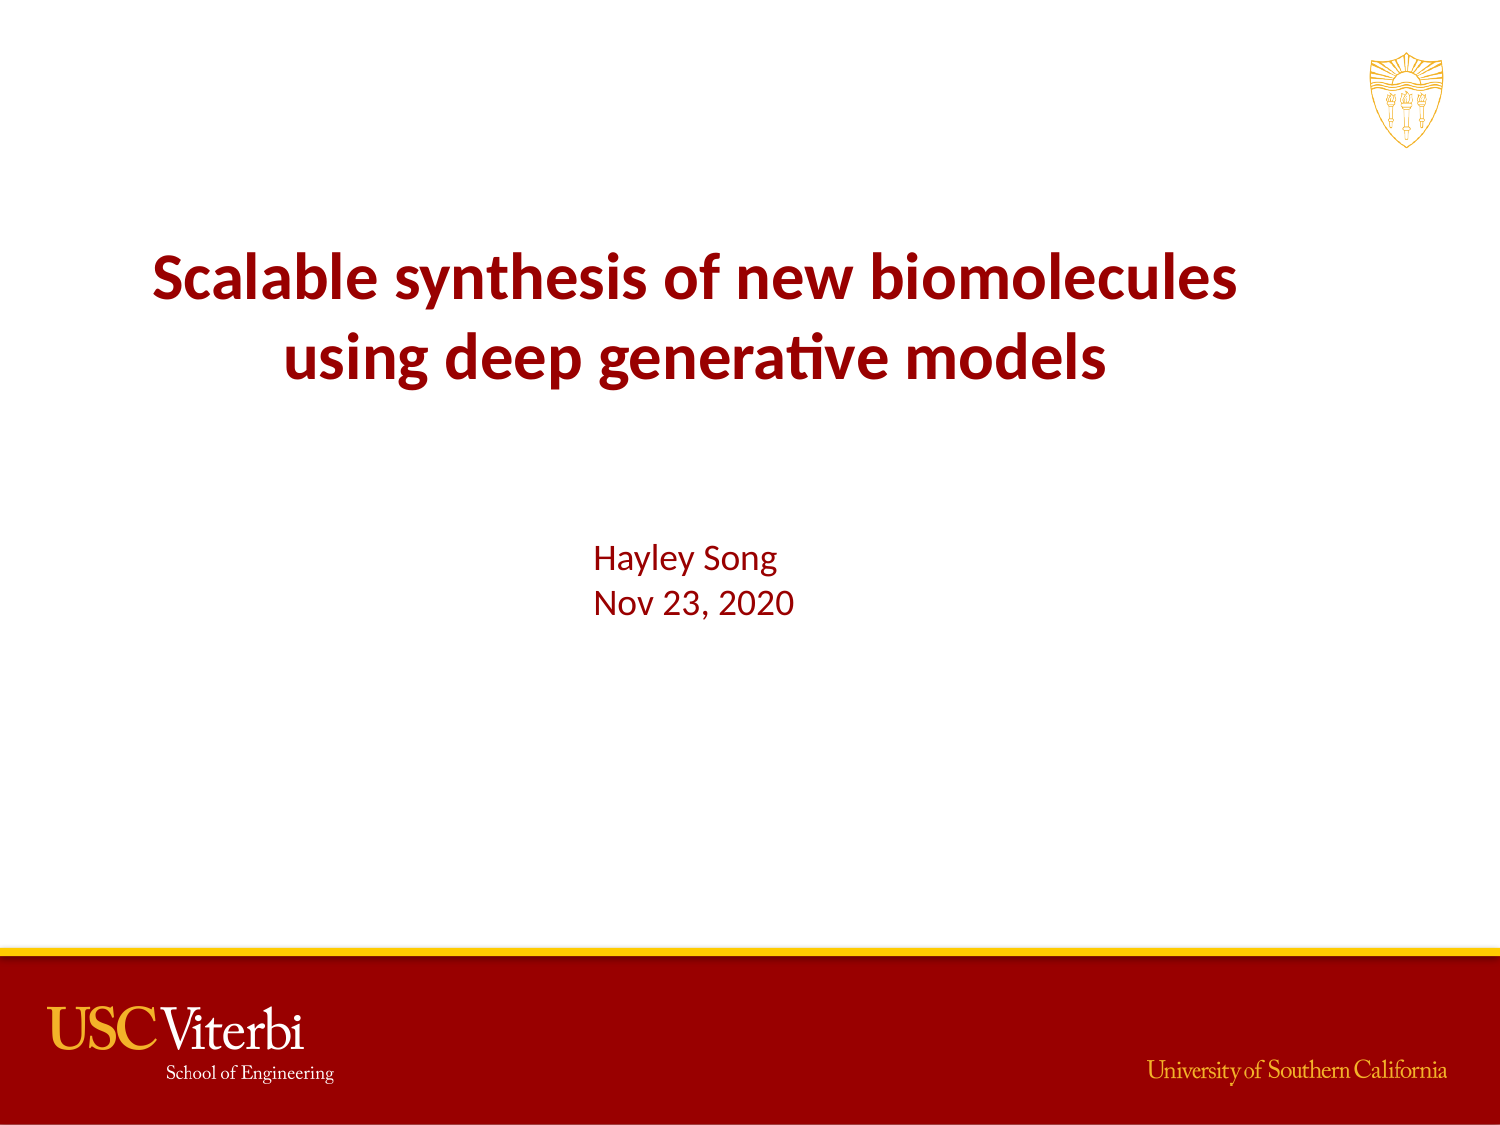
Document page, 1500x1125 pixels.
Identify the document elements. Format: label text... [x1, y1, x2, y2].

title Scalable synthesis of new biomolecules using deep generative models [103, 153, 1288, 408]
picture [1147, 1059, 1447, 1086]
picture [1345, 39, 1468, 162]
picture [47, 1006, 334, 1084]
text_box Hayley Song Nov 23, 2020 [578, 525, 813, 631]
